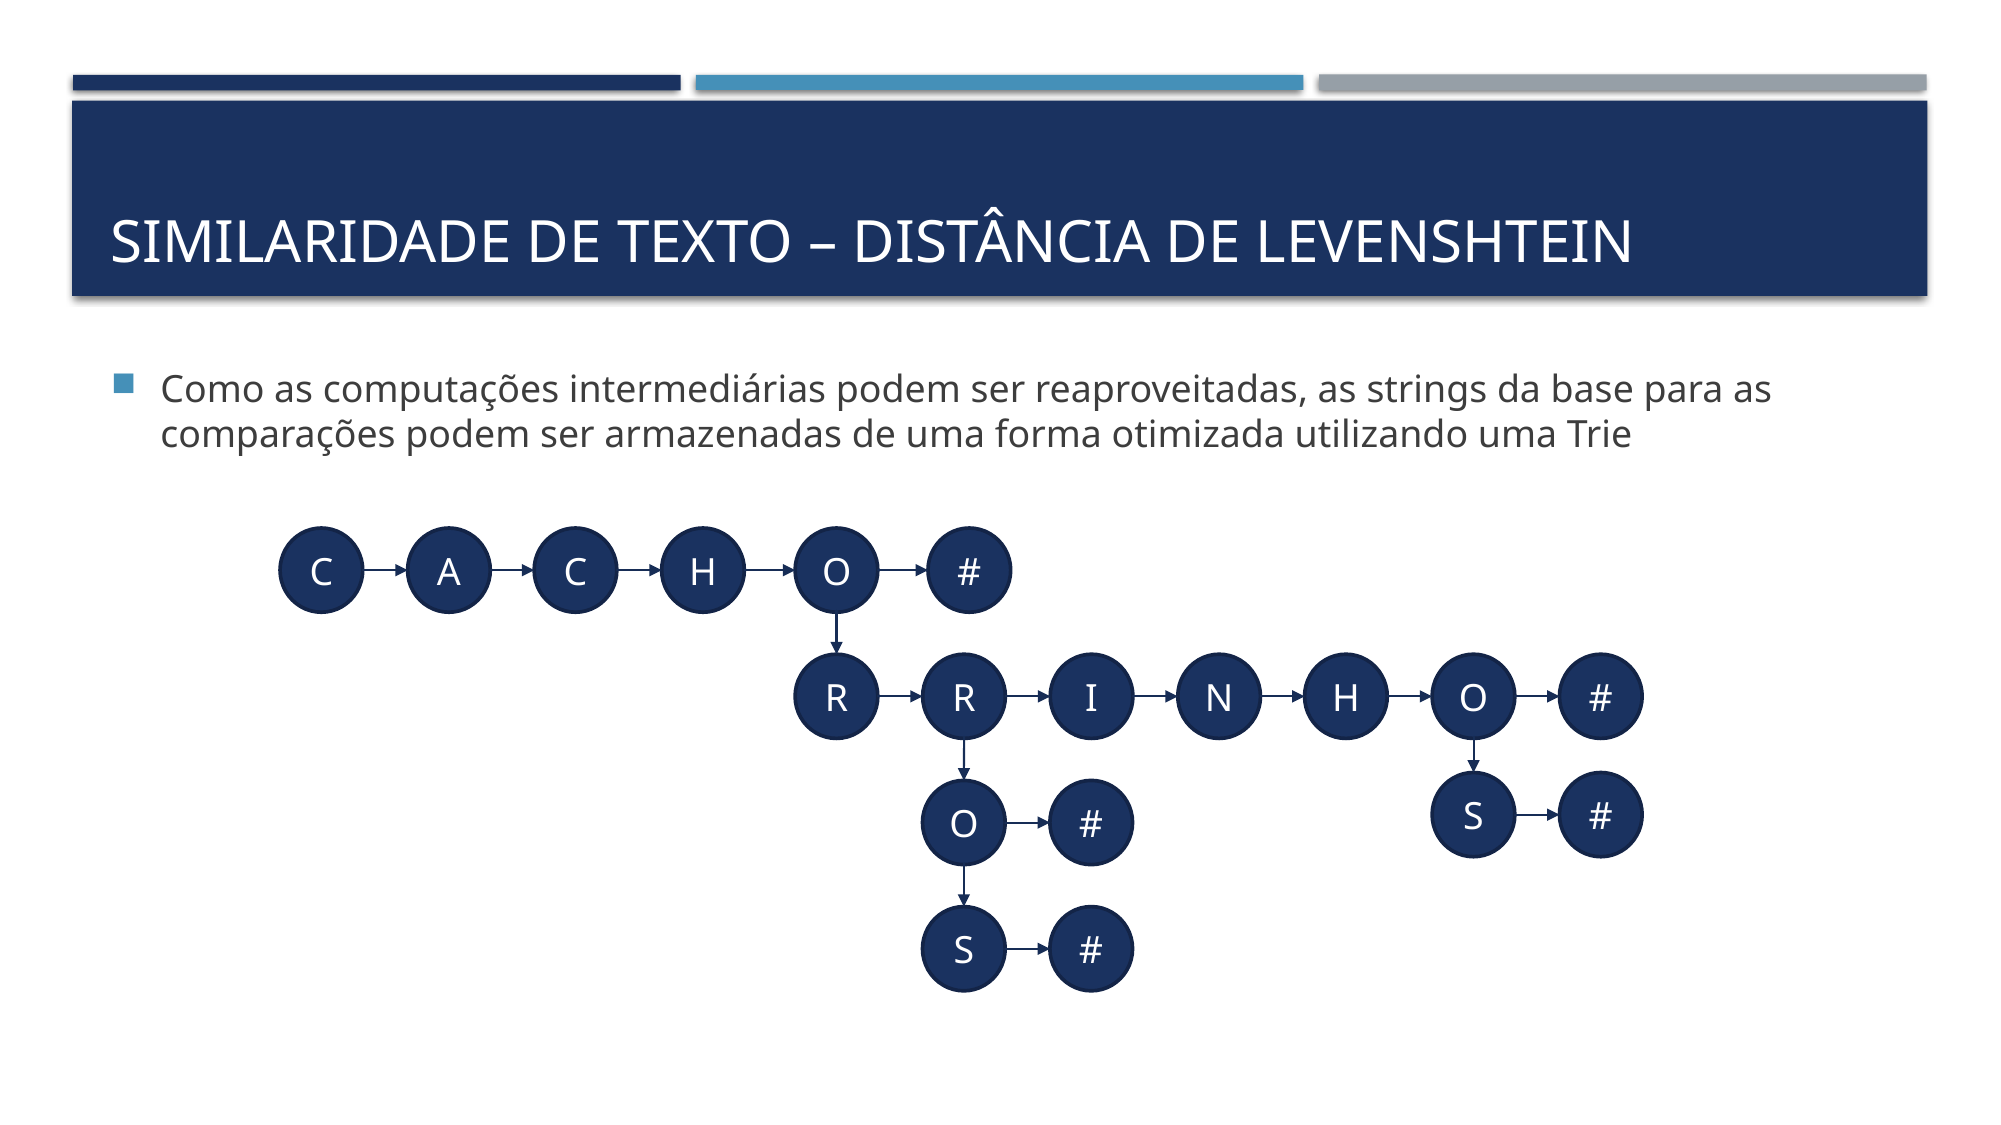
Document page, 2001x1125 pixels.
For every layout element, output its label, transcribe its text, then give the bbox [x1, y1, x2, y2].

text_box O [920, 778, 1007, 867]
text_box I [1048, 652, 1135, 741]
text_box H [1302, 652, 1390, 741]
text_box # [926, 526, 1013, 615]
text_box O [1430, 652, 1517, 741]
text_box R [793, 652, 880, 741]
list Como as computações intermediárias podem ser reaproveitadas, as strings da base para as comparações podem ser armazenadas de uma forma otimizada utilizando uma Trie [95, 357, 1905, 962]
text_box A [405, 526, 492, 615]
text_box N [1176, 652, 1263, 741]
text_box H [659, 526, 747, 615]
text_box O [793, 526, 880, 614]
text_box # [1048, 904, 1135, 993]
text_box S [1430, 770, 1517, 859]
text_box S [920, 905, 1007, 993]
text_box R [920, 652, 1008, 741]
text_box C [532, 526, 619, 615]
text_box # [1557, 770, 1644, 859]
title Similaridade de texto – distância de levenshtein [95, 115, 1905, 282]
text_box # [1048, 778, 1135, 867]
text_box # [1557, 652, 1644, 741]
text_box C [278, 526, 365, 615]
